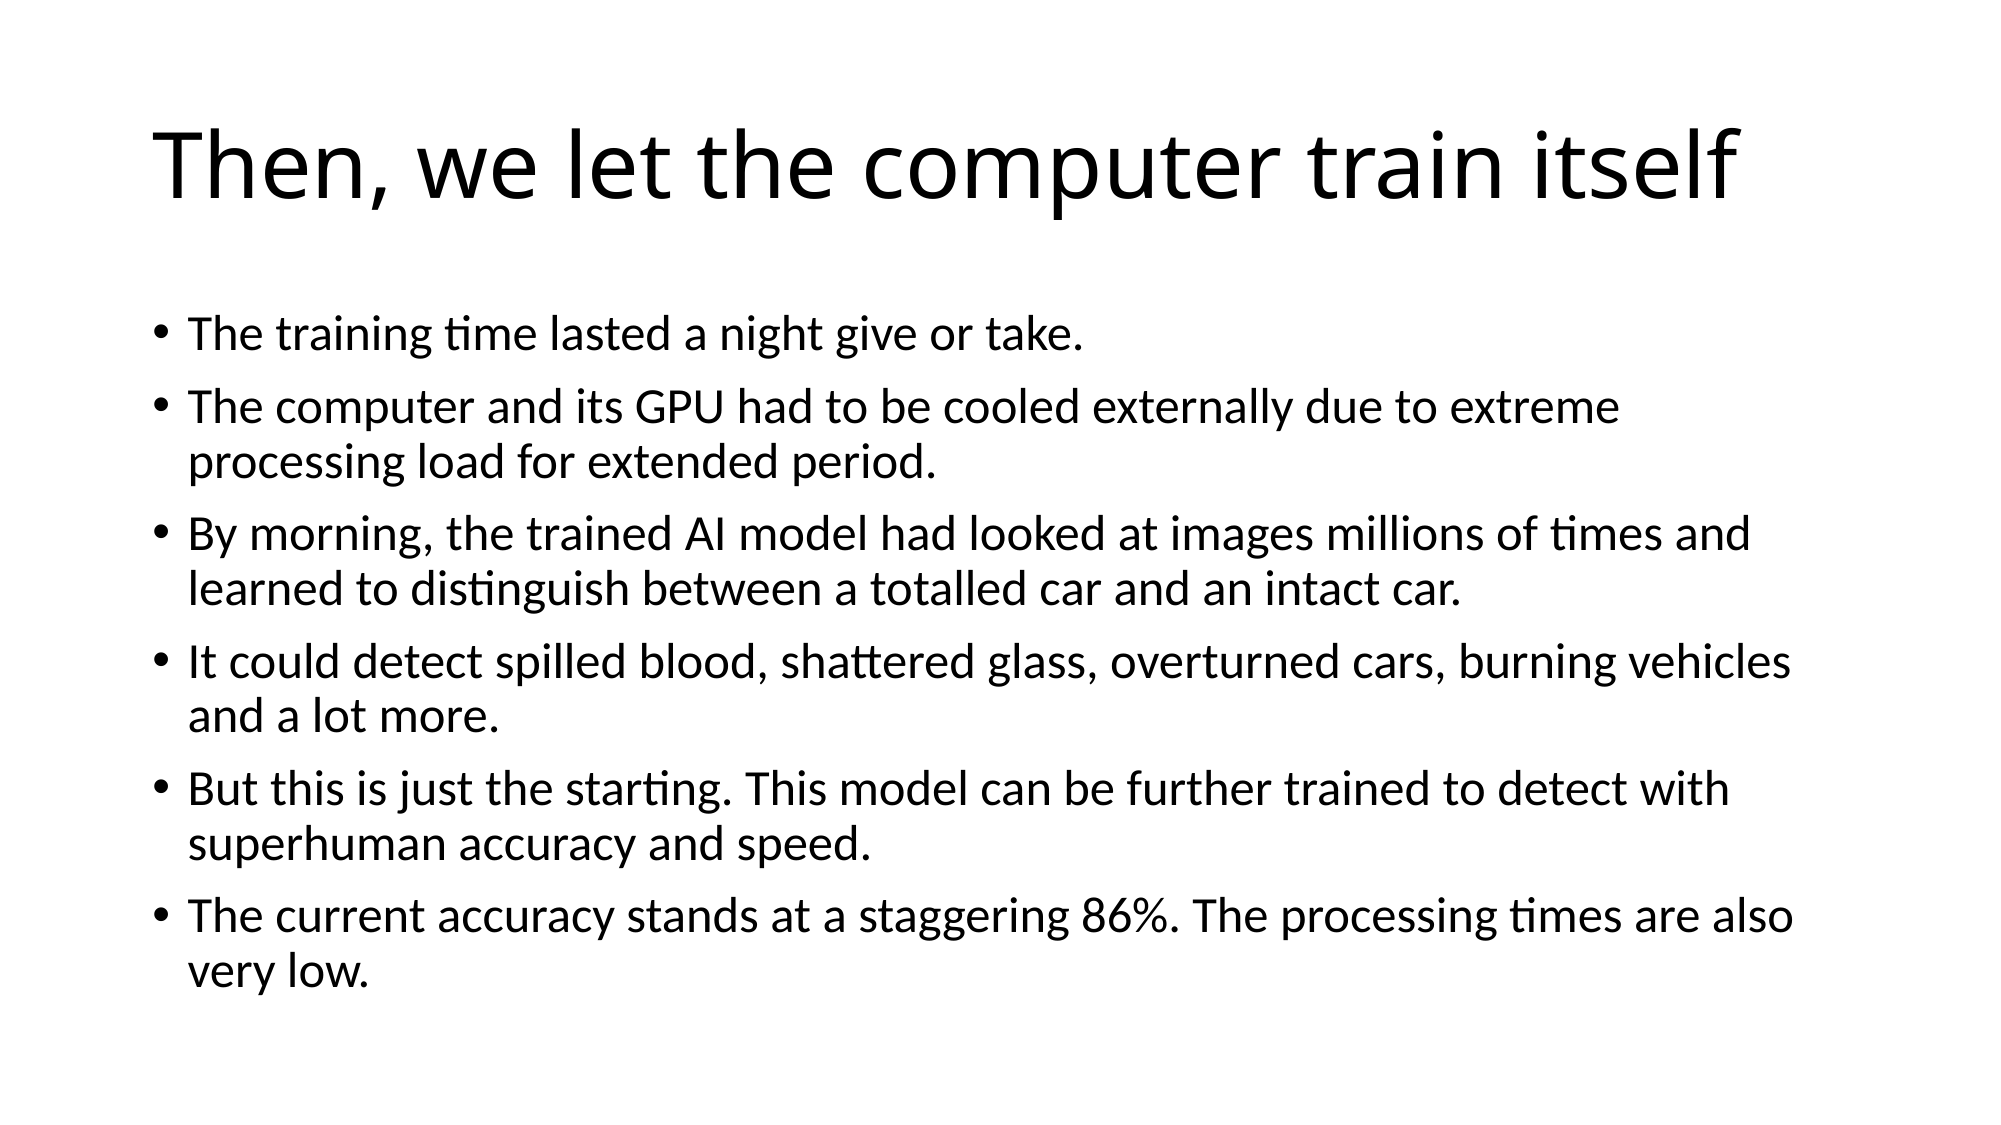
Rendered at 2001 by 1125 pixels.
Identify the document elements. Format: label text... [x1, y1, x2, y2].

title Then, we let the computer train itself [137, 59, 1863, 278]
list The training time lasted a night give or take. The computer and its GPU had to be cooled externally due to extreme processing load for extended period. By morning, the trained AI model had looked at images millions of times and learned to distinguish between a totalled car and an intact car. It could detect spilled blood, shattered glass, overturned cars, burning vehicles and a lot more. But this is just the starting. This model can be further trained to detect with superhuman accuracy and speed. The current accuracy stands at a staggering 86%. The processing times are also very low. [137, 299, 1863, 1014]
